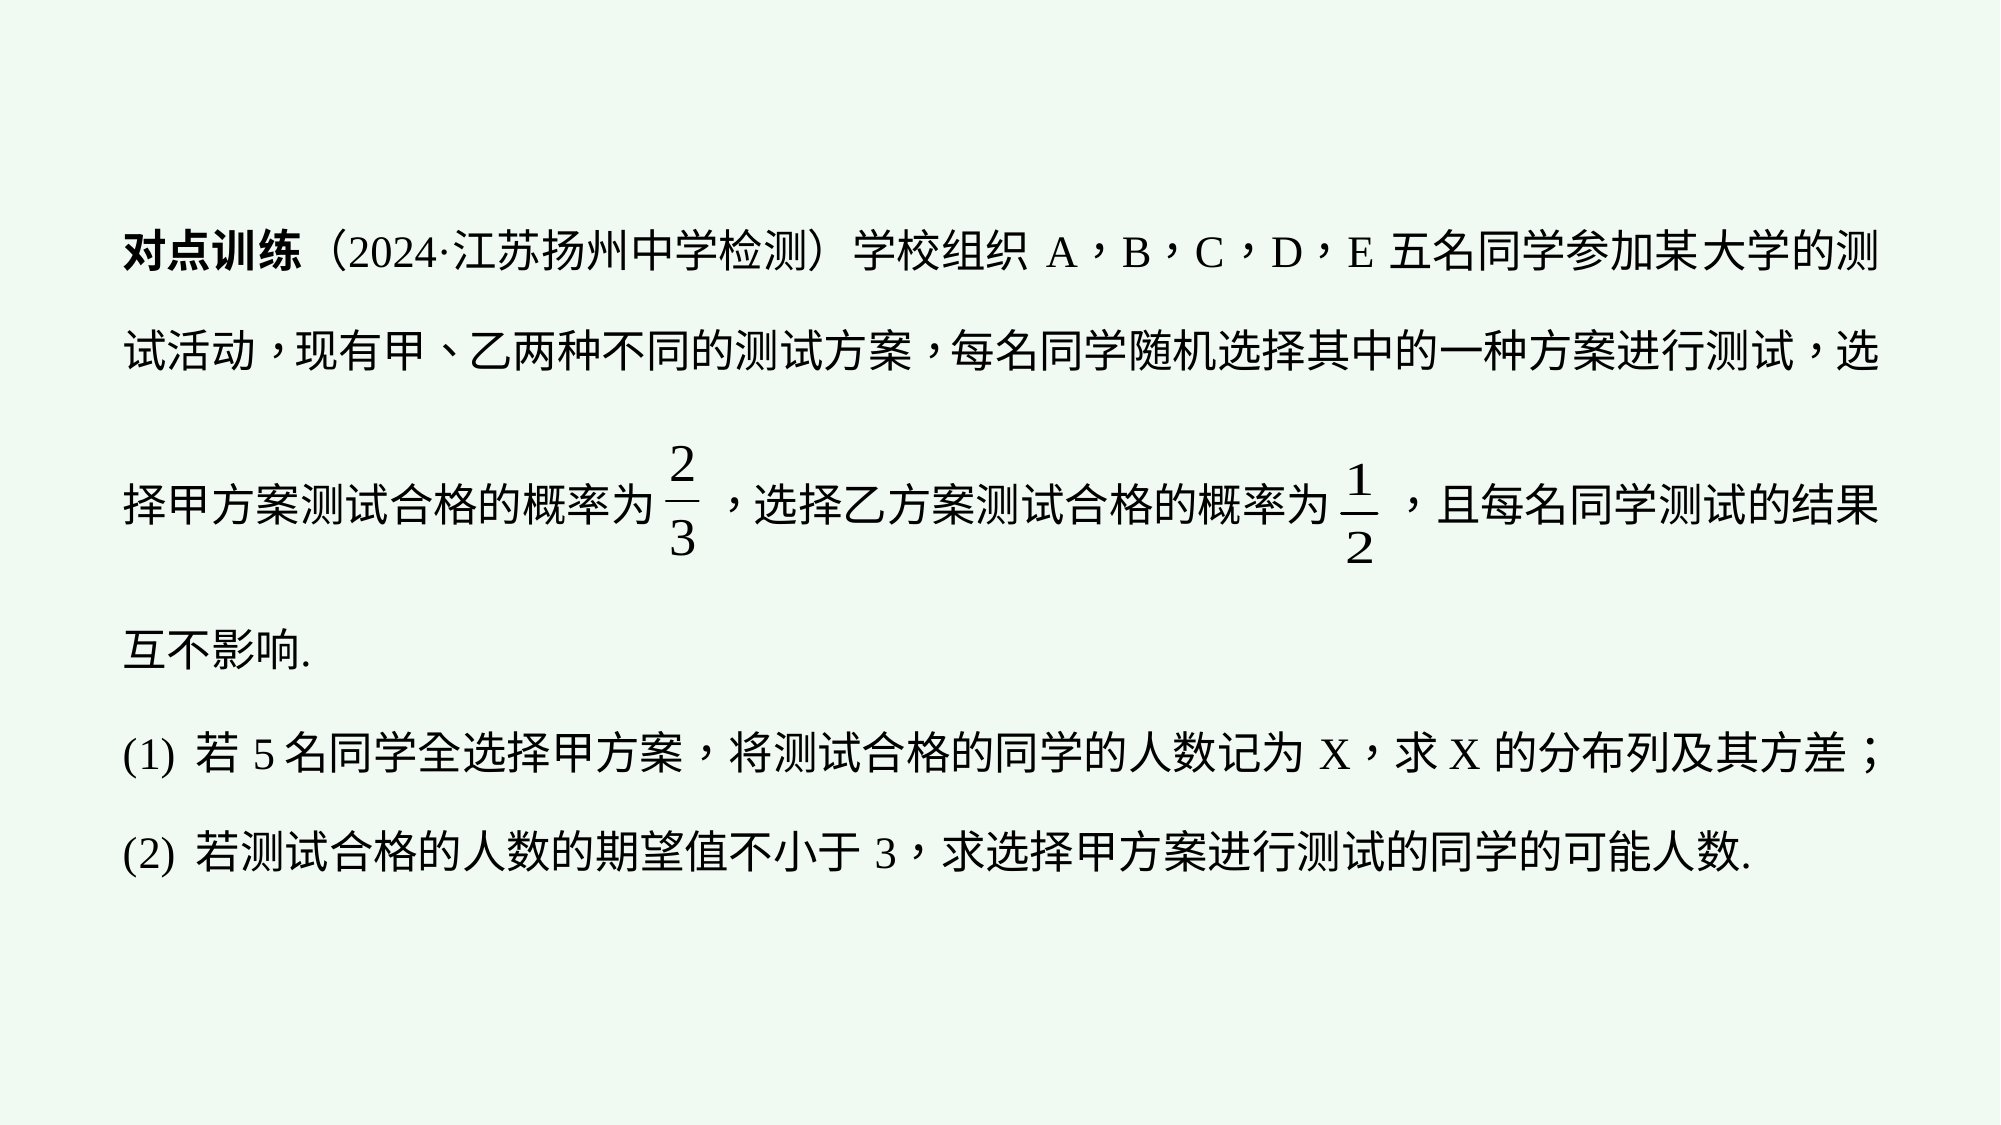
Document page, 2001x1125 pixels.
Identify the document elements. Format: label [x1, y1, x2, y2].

text_box [122, 199, 1881, 972]
